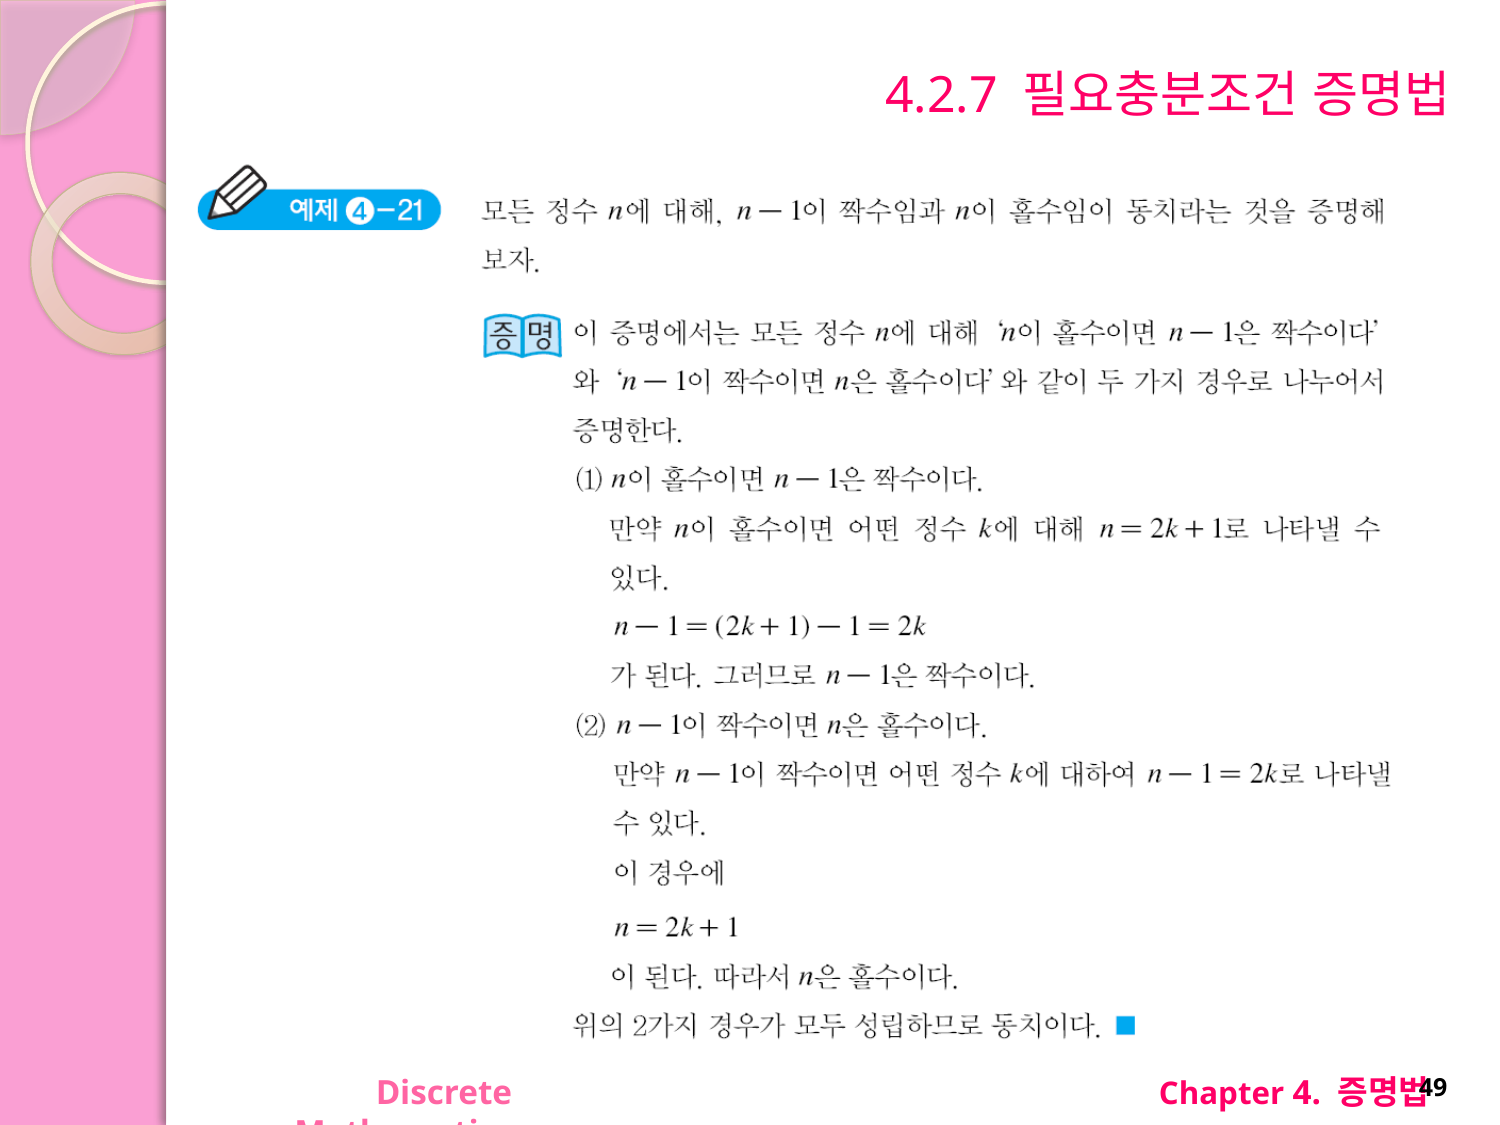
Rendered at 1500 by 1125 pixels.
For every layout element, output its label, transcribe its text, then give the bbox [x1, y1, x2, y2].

slide_number 49 [1382, 1071, 1484, 1114]
text_box Discrete Mathematics [172, 1063, 528, 1125]
text_box Chapter 4. 증명법 [1144, 1063, 1500, 1119]
picture [182, 148, 1417, 1059]
title 4.2.7 필요충분조건 증명법 [235, 45, 1466, 141]
